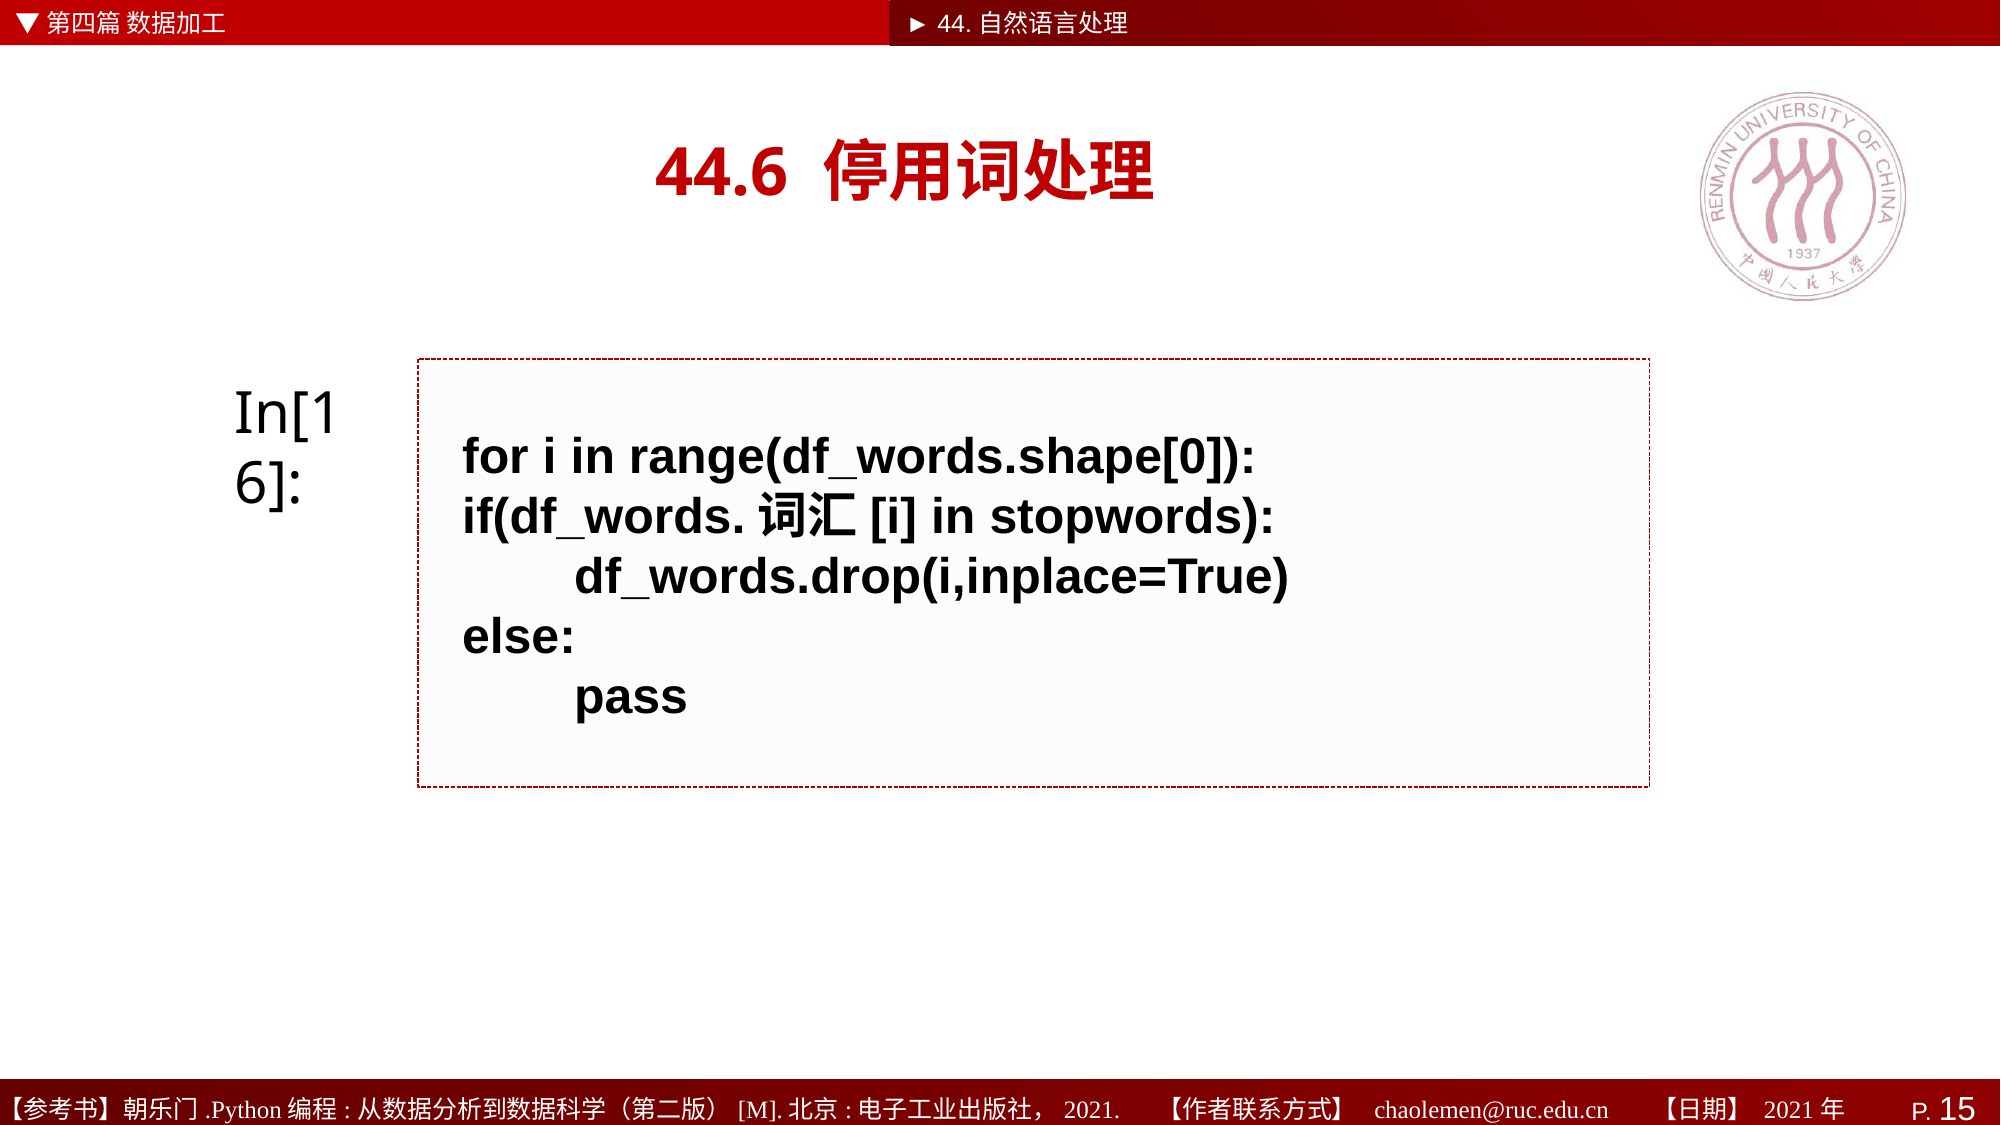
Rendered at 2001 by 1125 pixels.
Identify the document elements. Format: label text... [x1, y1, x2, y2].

title 44.6 停用词处理 [101, 101, 1710, 237]
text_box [220, 358, 1650, 787]
picture [1696, 89, 1910, 304]
list ► 44.自然语言处理 [890, 0, 1249, 43]
list ▼第四篇 数据加工 [0, 0, 725, 43]
